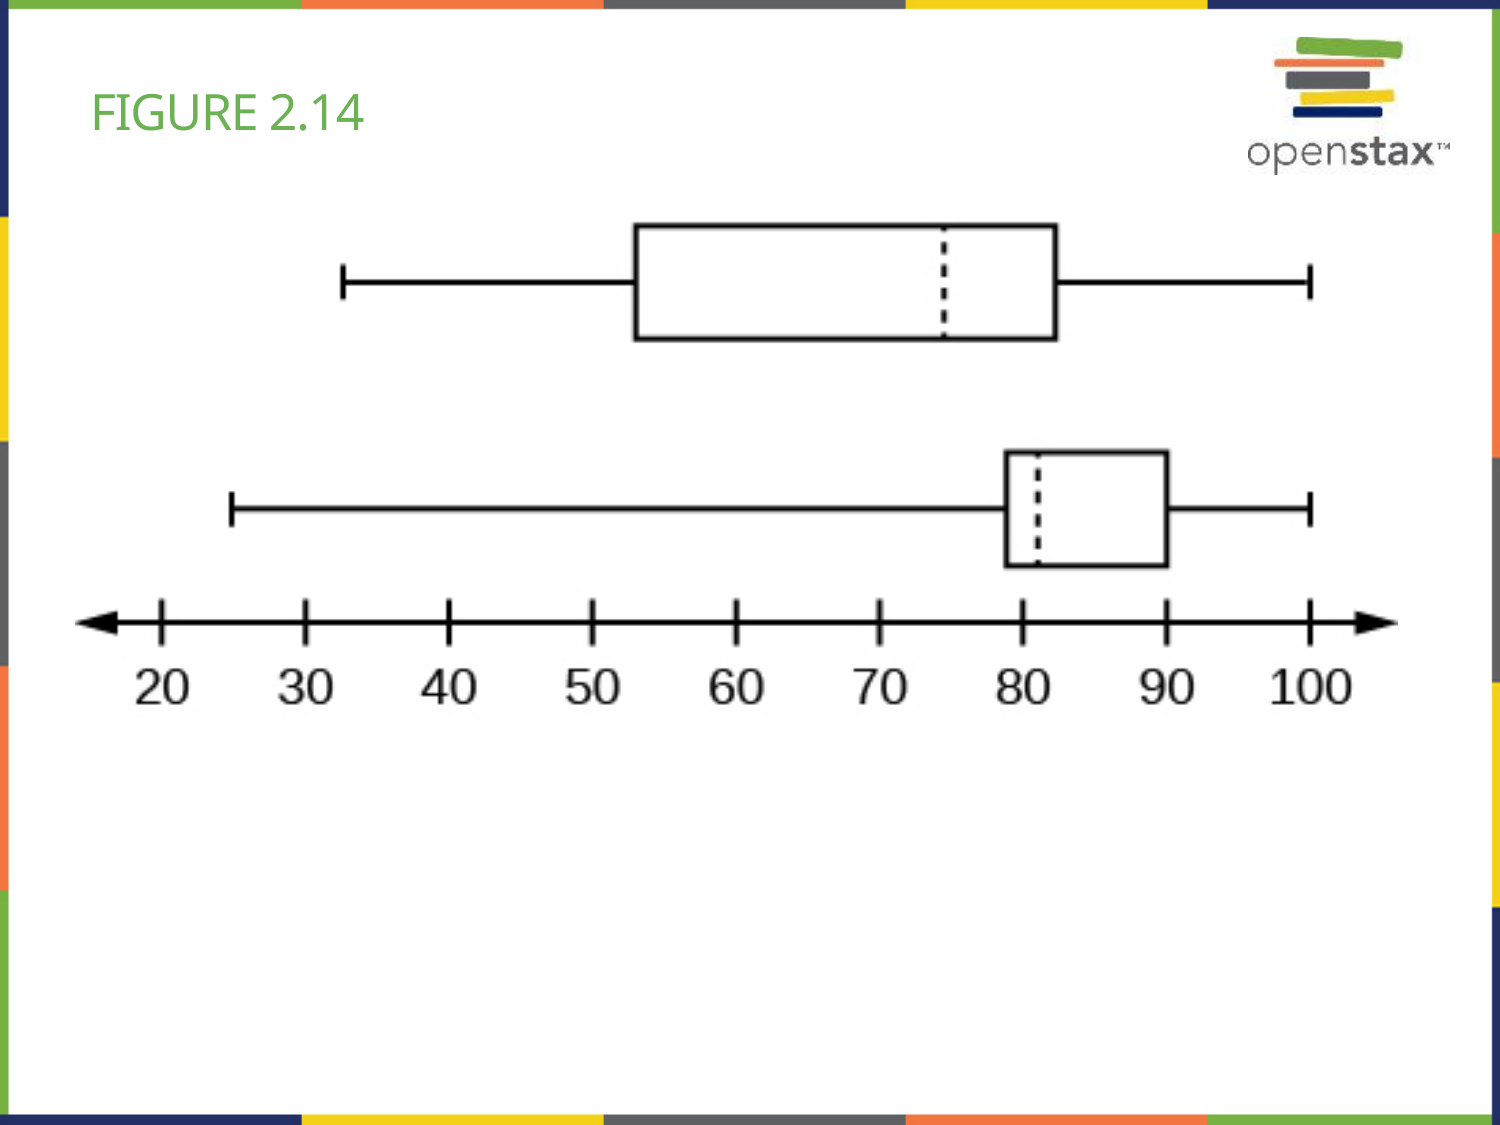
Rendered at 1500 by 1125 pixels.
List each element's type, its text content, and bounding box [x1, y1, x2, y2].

title Figure 2.14 [75, 39, 1246, 148]
picture [0, 0, 1500, 1125]
